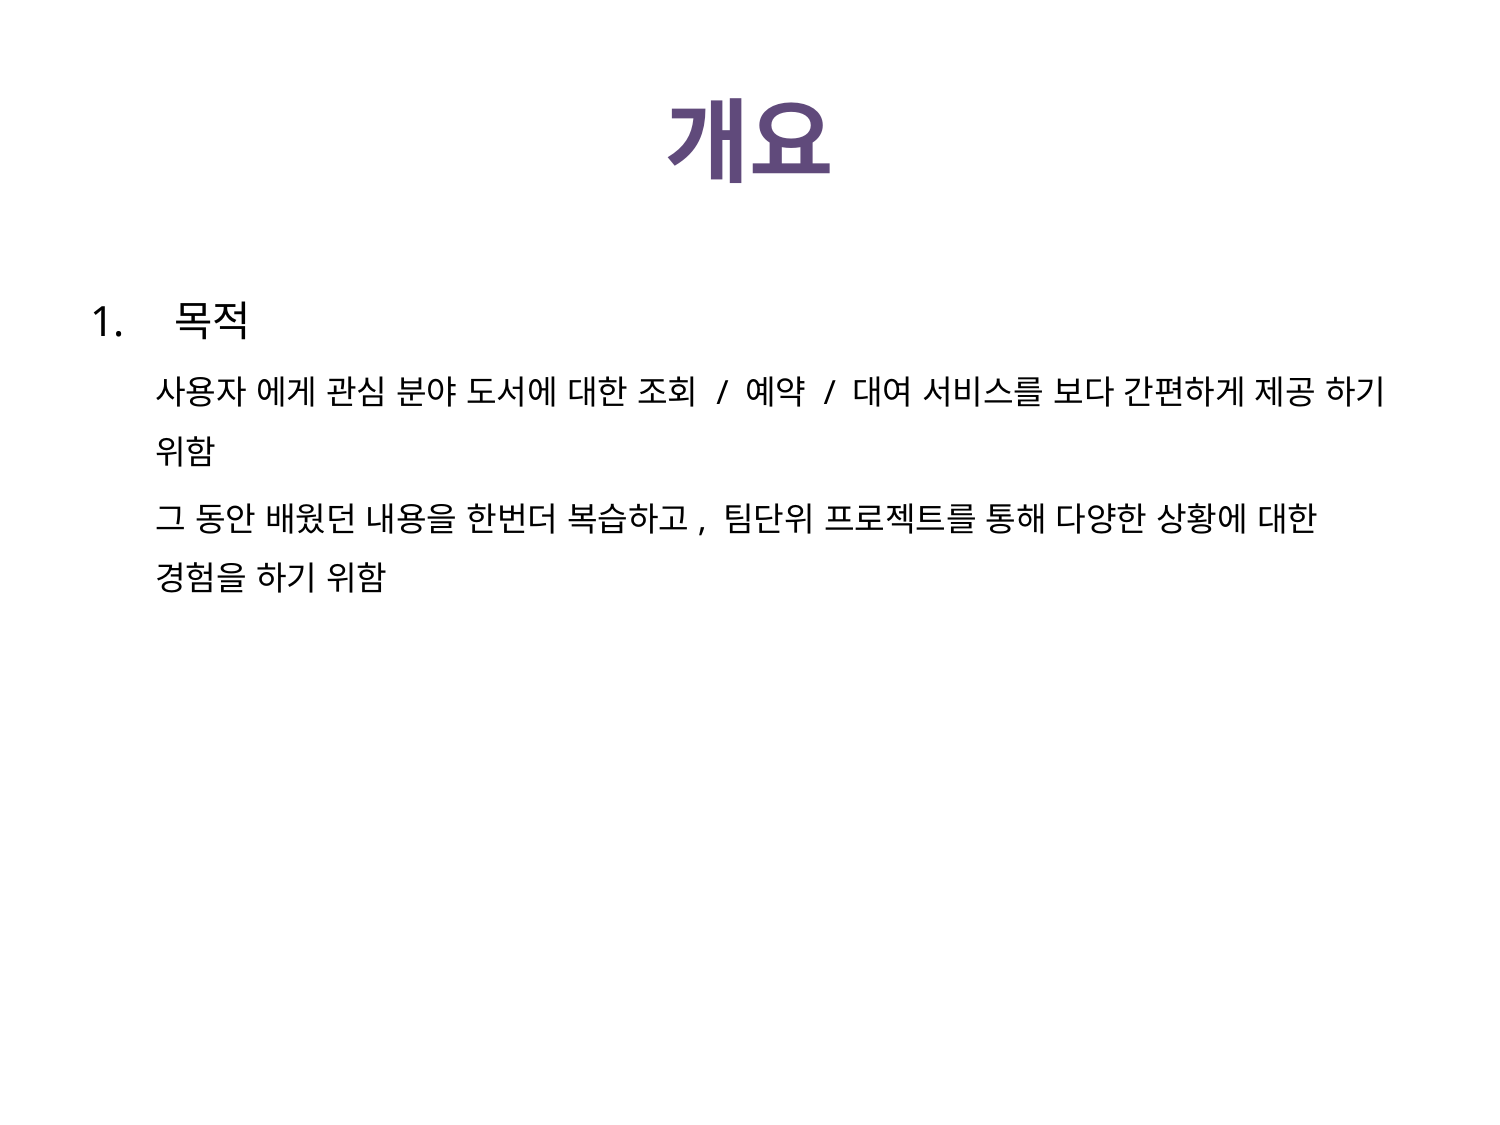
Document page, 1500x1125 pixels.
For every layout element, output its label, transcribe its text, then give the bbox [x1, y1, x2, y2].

list 목적 사용자 에게 관심 분야 도서에 대한 조회 / 예약 / 대여 서비스를 보다 간편하게 제공 하기 위함 그 동안 배웠던 내용을 한번더 복습하고, 팀단위 프로젝트를 통해 다양한 상황에 대한 경험을 하기 위함 [75, 262, 1425, 1005]
title 개요 [75, 45, 1425, 233]
